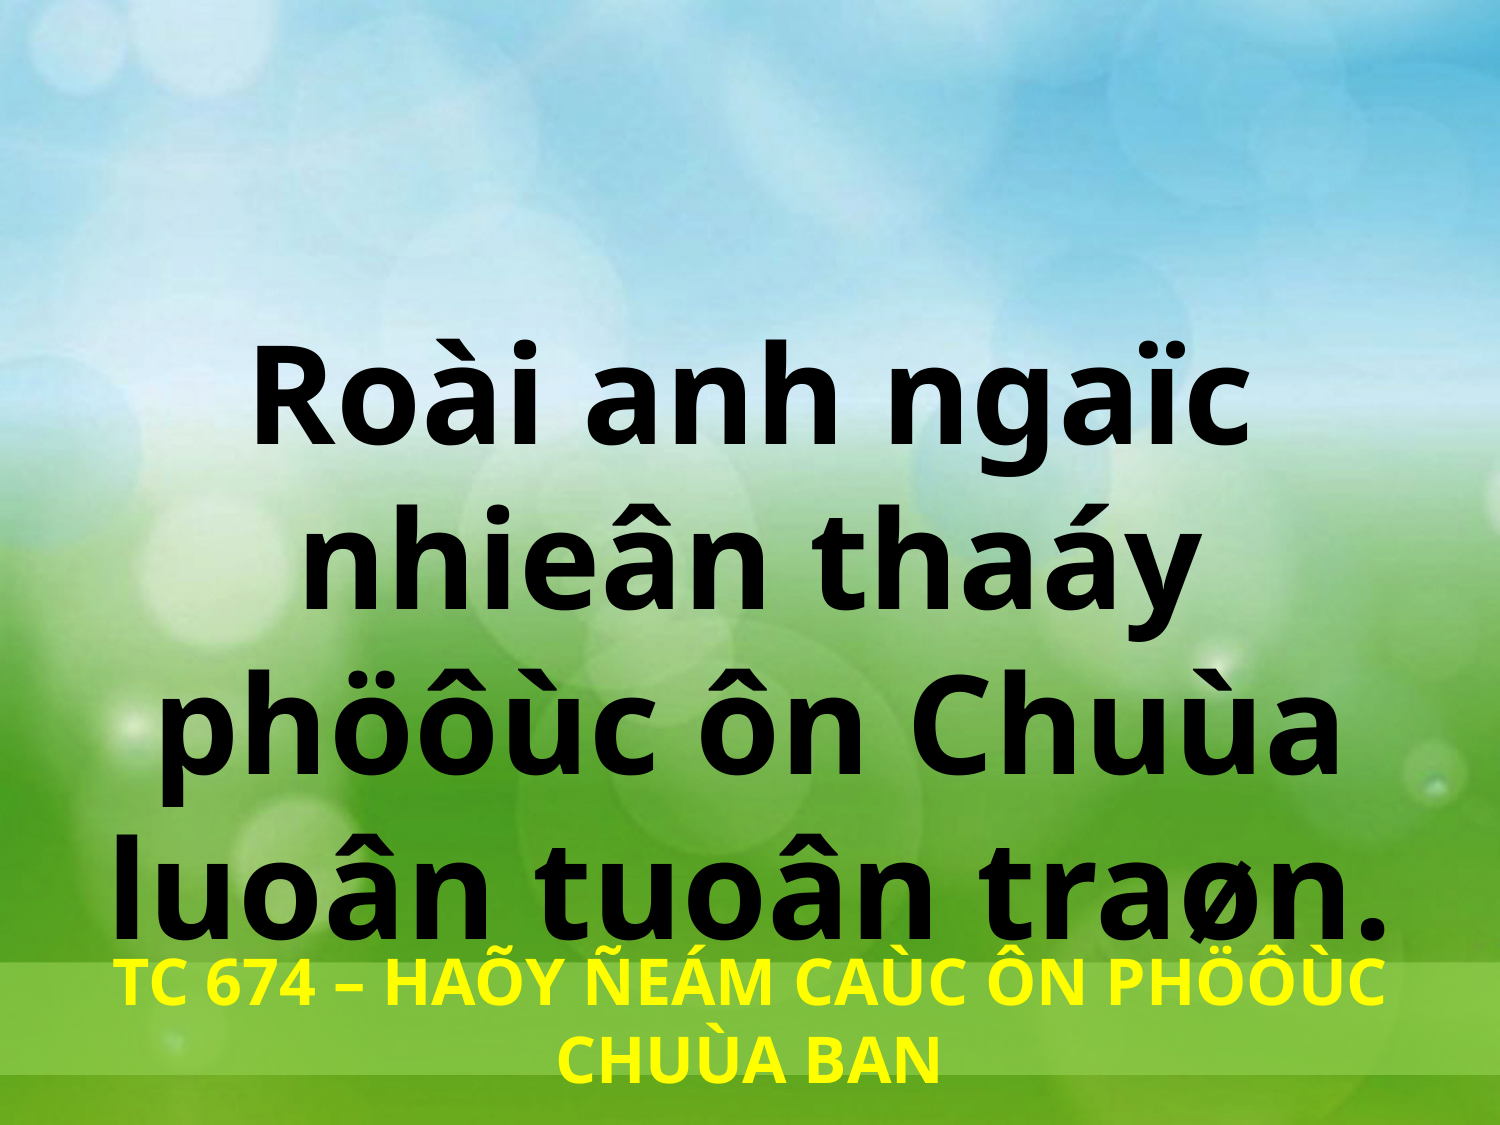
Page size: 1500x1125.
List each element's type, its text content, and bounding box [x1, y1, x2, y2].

picture [0, 0, 1500, 962]
text_box Roài anh ngaïc nhieân thaáy phöôùc ôn Chuùa luoân tuoân traøn. [50, 299, 1451, 962]
picture [0, 1075, 1500, 1125]
text_box TC 674 – HAÕY ÑEÁM CAÙC ÔN PHÖÔÙC CHUÙA BAN [0, 962, 1500, 1075]
